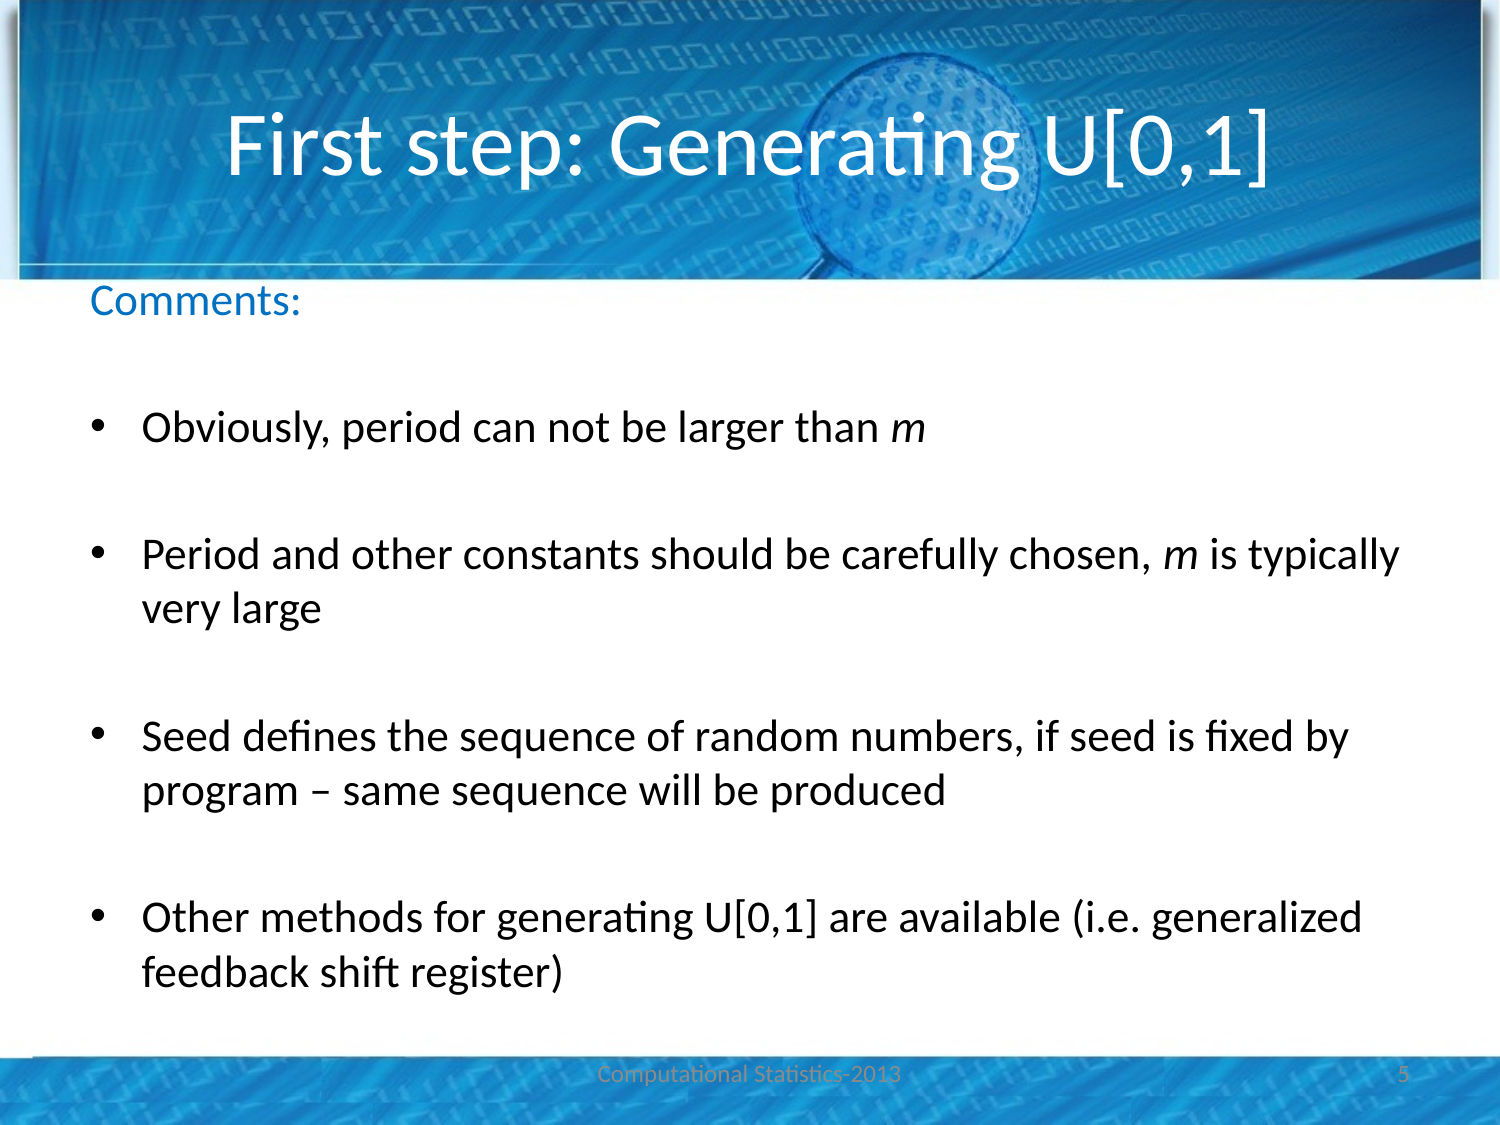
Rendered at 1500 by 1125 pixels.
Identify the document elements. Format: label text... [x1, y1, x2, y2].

title First step: Generating U[0,1] [75, 45, 1425, 233]
picture [0, 0, 1500, 1125]
footer Computational Statistics-2013 [512, 1042, 988, 1103]
list Comments: Obviously, period can not be larger than m Period and other constants should be carefully chosen, m is typically very large Seed defines the sequence of random numbers, if seed is fixed by program – same sequence will be produced Other methods for generating U[0,1] are available (i.e. generalized feedback shift register) [75, 262, 1425, 1005]
slide_number 5 [1074, 1042, 1425, 1103]
